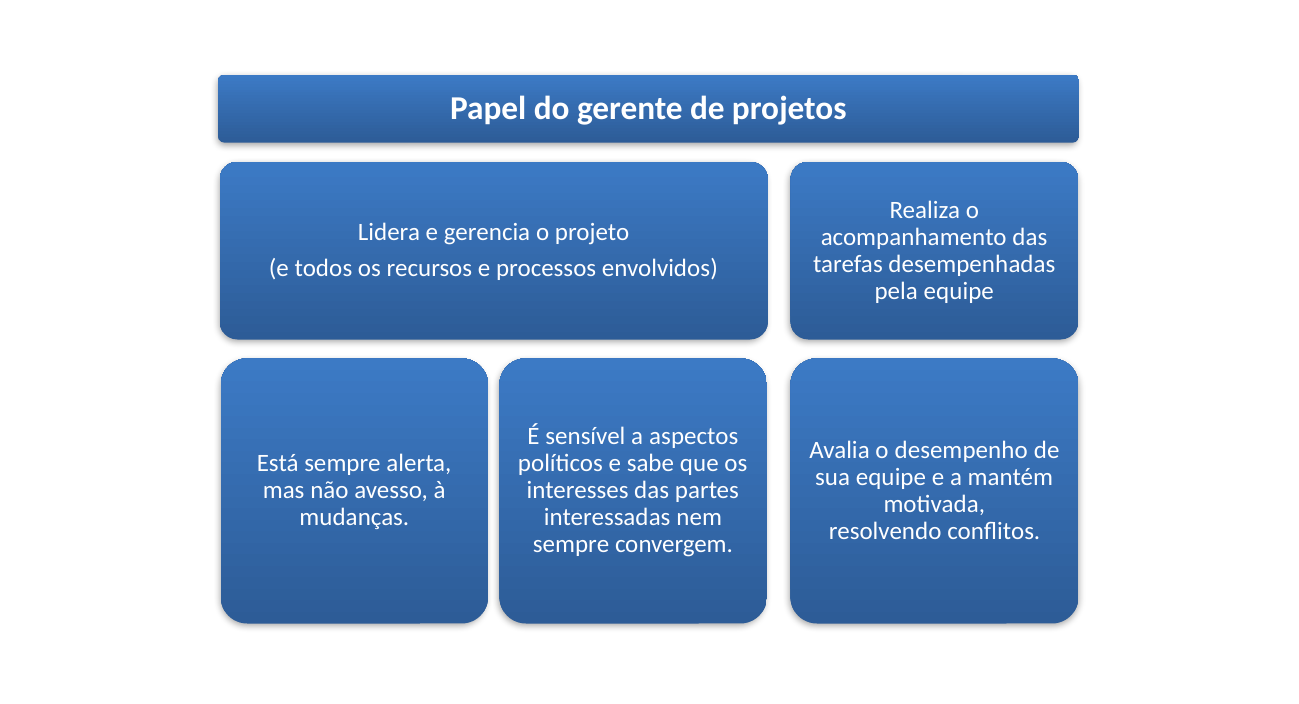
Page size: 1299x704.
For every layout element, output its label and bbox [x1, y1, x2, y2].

text_box [217, 74, 1080, 624]
